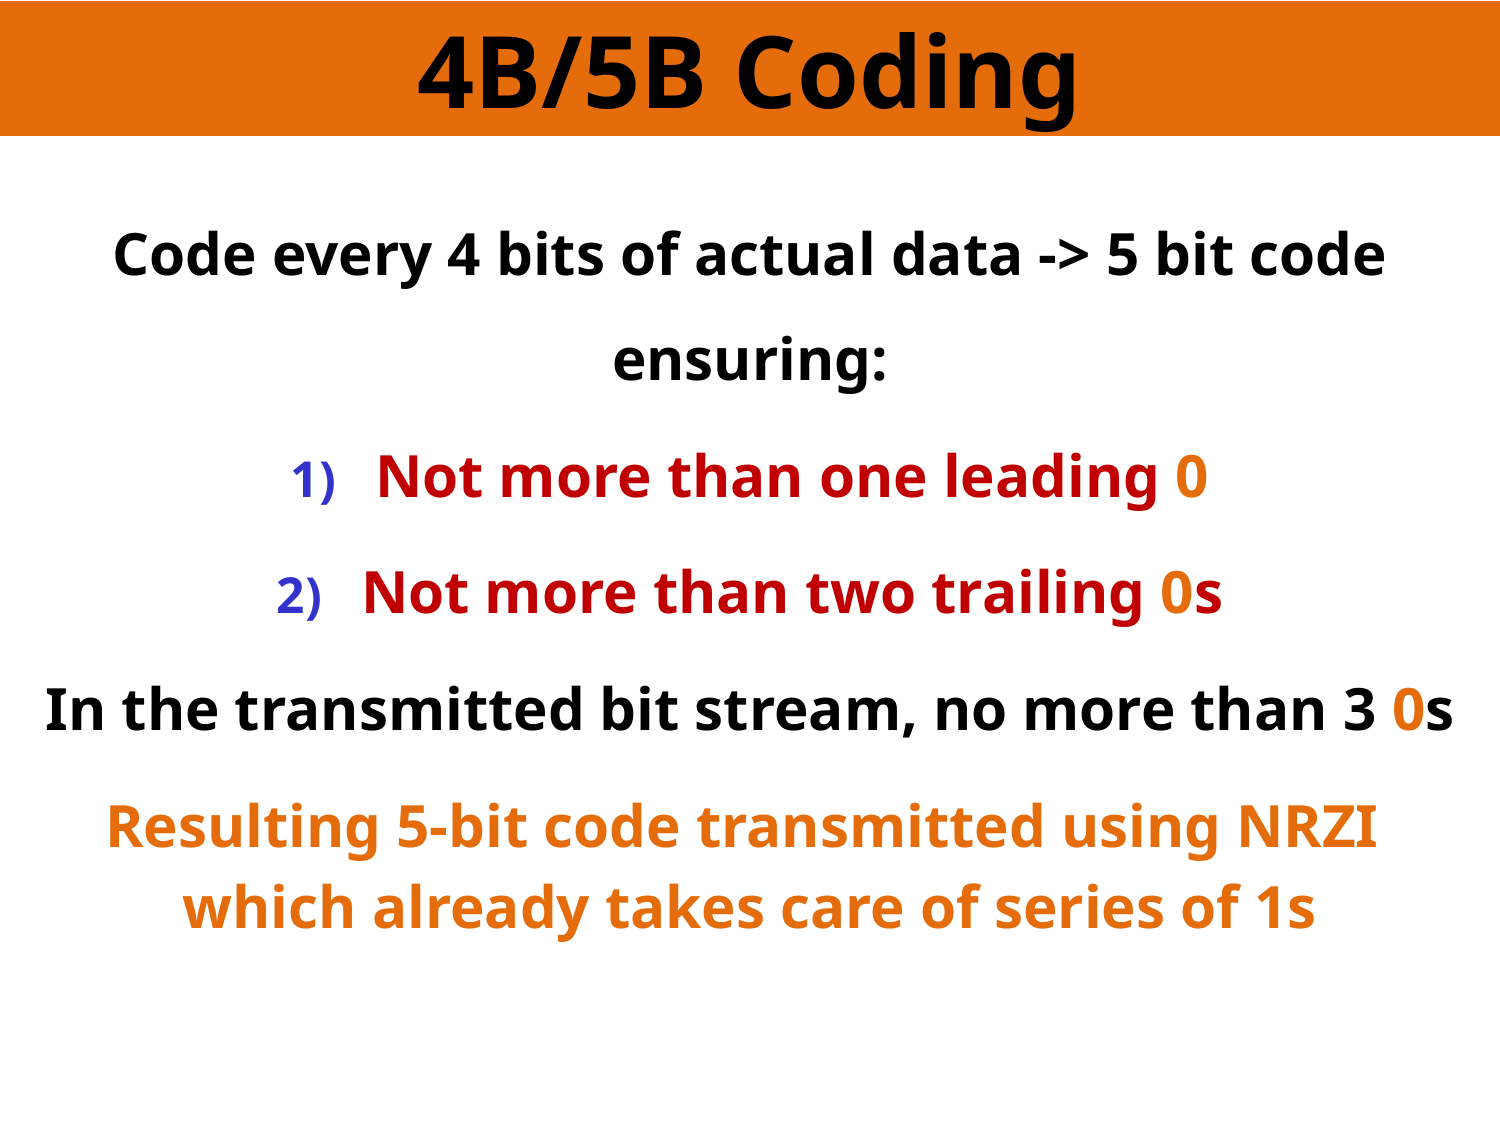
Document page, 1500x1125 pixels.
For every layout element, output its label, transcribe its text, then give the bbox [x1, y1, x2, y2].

text_box Code every 4 bits of actual data -> 5 bit code ensuring: Not more than one leading 0 Not more than two trailing 0s In the transmitted bit stream, no more than 3 0s Resulting 5-bit code transmitted using NRZI which already takes care of series of 1s [0, 174, 1500, 1077]
text_box 4B/5B Coding [0, 1, 1500, 136]
